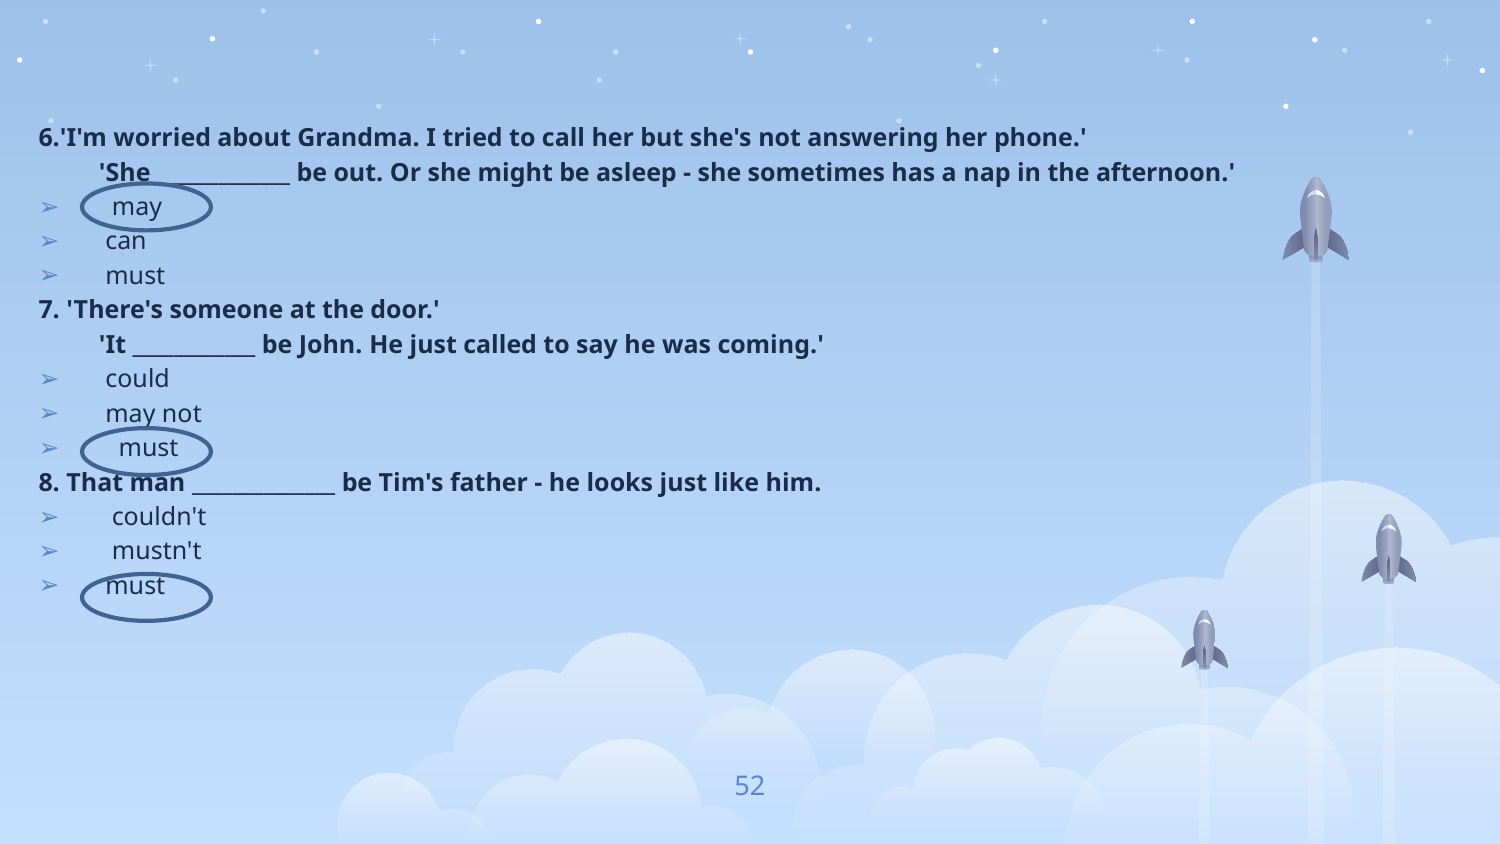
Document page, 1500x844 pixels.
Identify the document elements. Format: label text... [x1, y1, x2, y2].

list 6.'I'm worried about Grandma. I tried to call her but she's not answering her phone.' 'She _____________ be out. Or she might be asleep - she sometimes has a nap in the afternoon.' may can must 7. 'There's someone at the door.' 'It ____________ be John. He just called to say he was coming.' could may not must 8. That man ______________ be Tim's father - he looks just like him. couldn't mustn't must [23, 117, 1418, 720]
slide_number 52 [705, 754, 795, 819]
text_box [82, 573, 211, 621]
text_box [82, 183, 211, 231]
text_box [82, 428, 211, 476]
